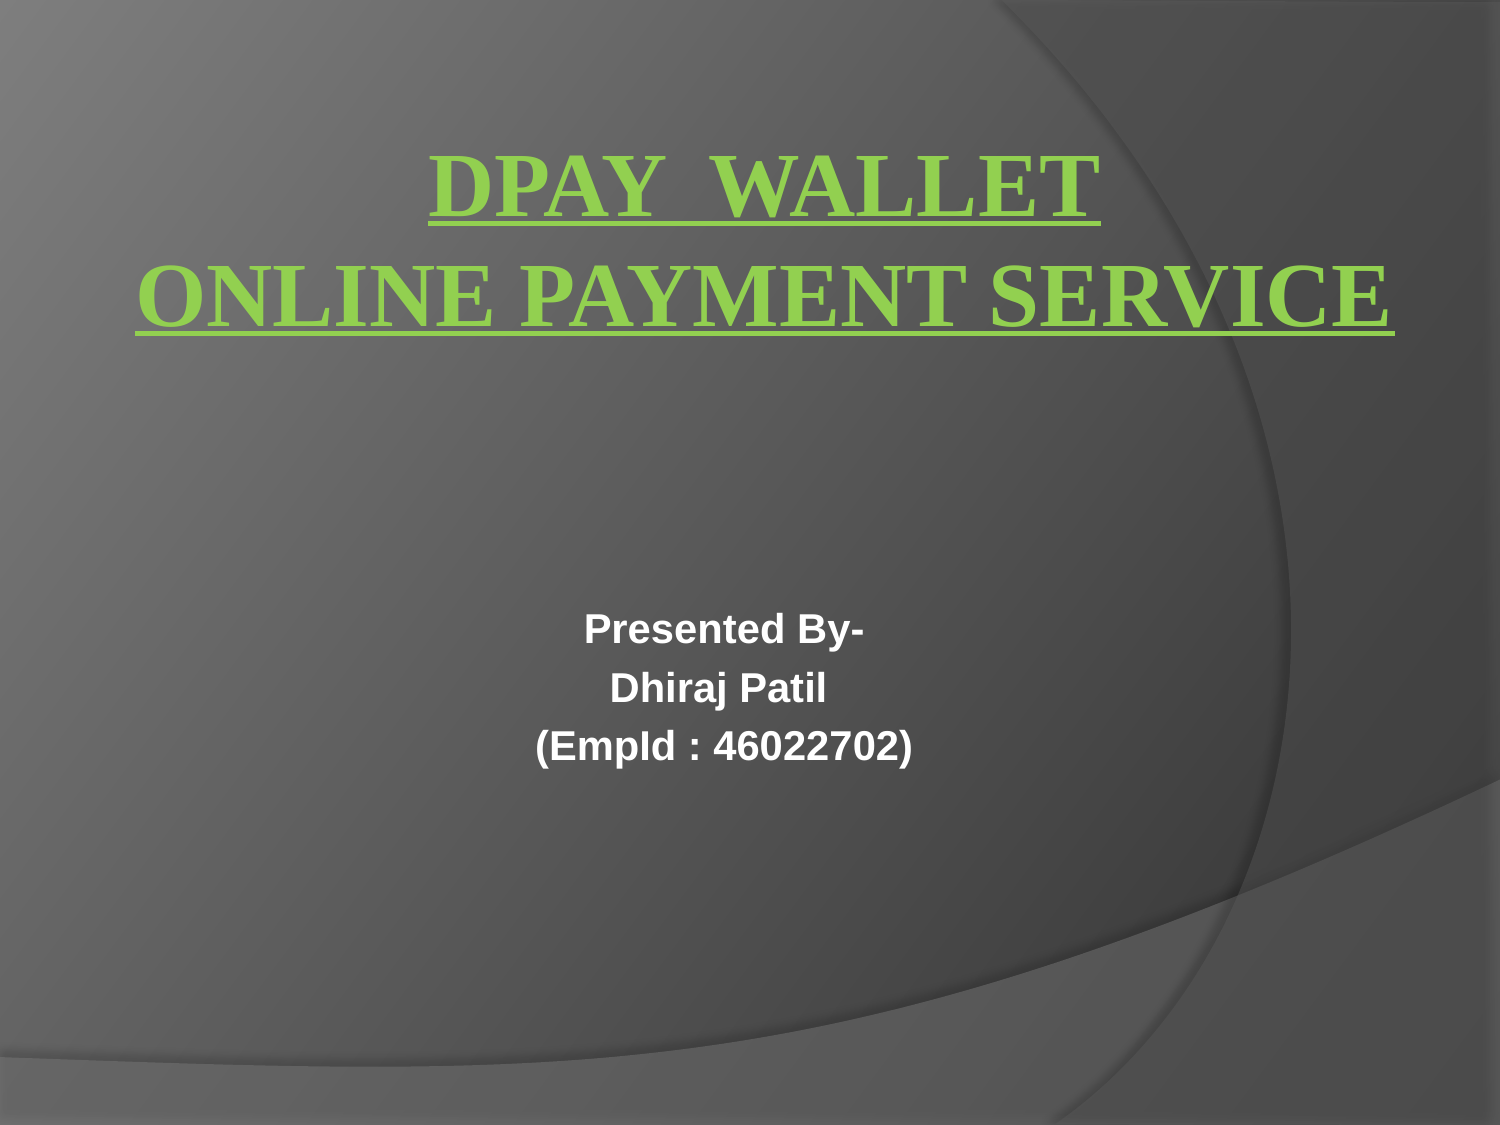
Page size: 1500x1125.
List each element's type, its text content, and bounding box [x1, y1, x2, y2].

text_box Dpay wallet Online payment service [58, 117, 1471, 561]
text_box Presented By- Dhiraj Patil (EmpId : 46022702) [163, 585, 1278, 769]
